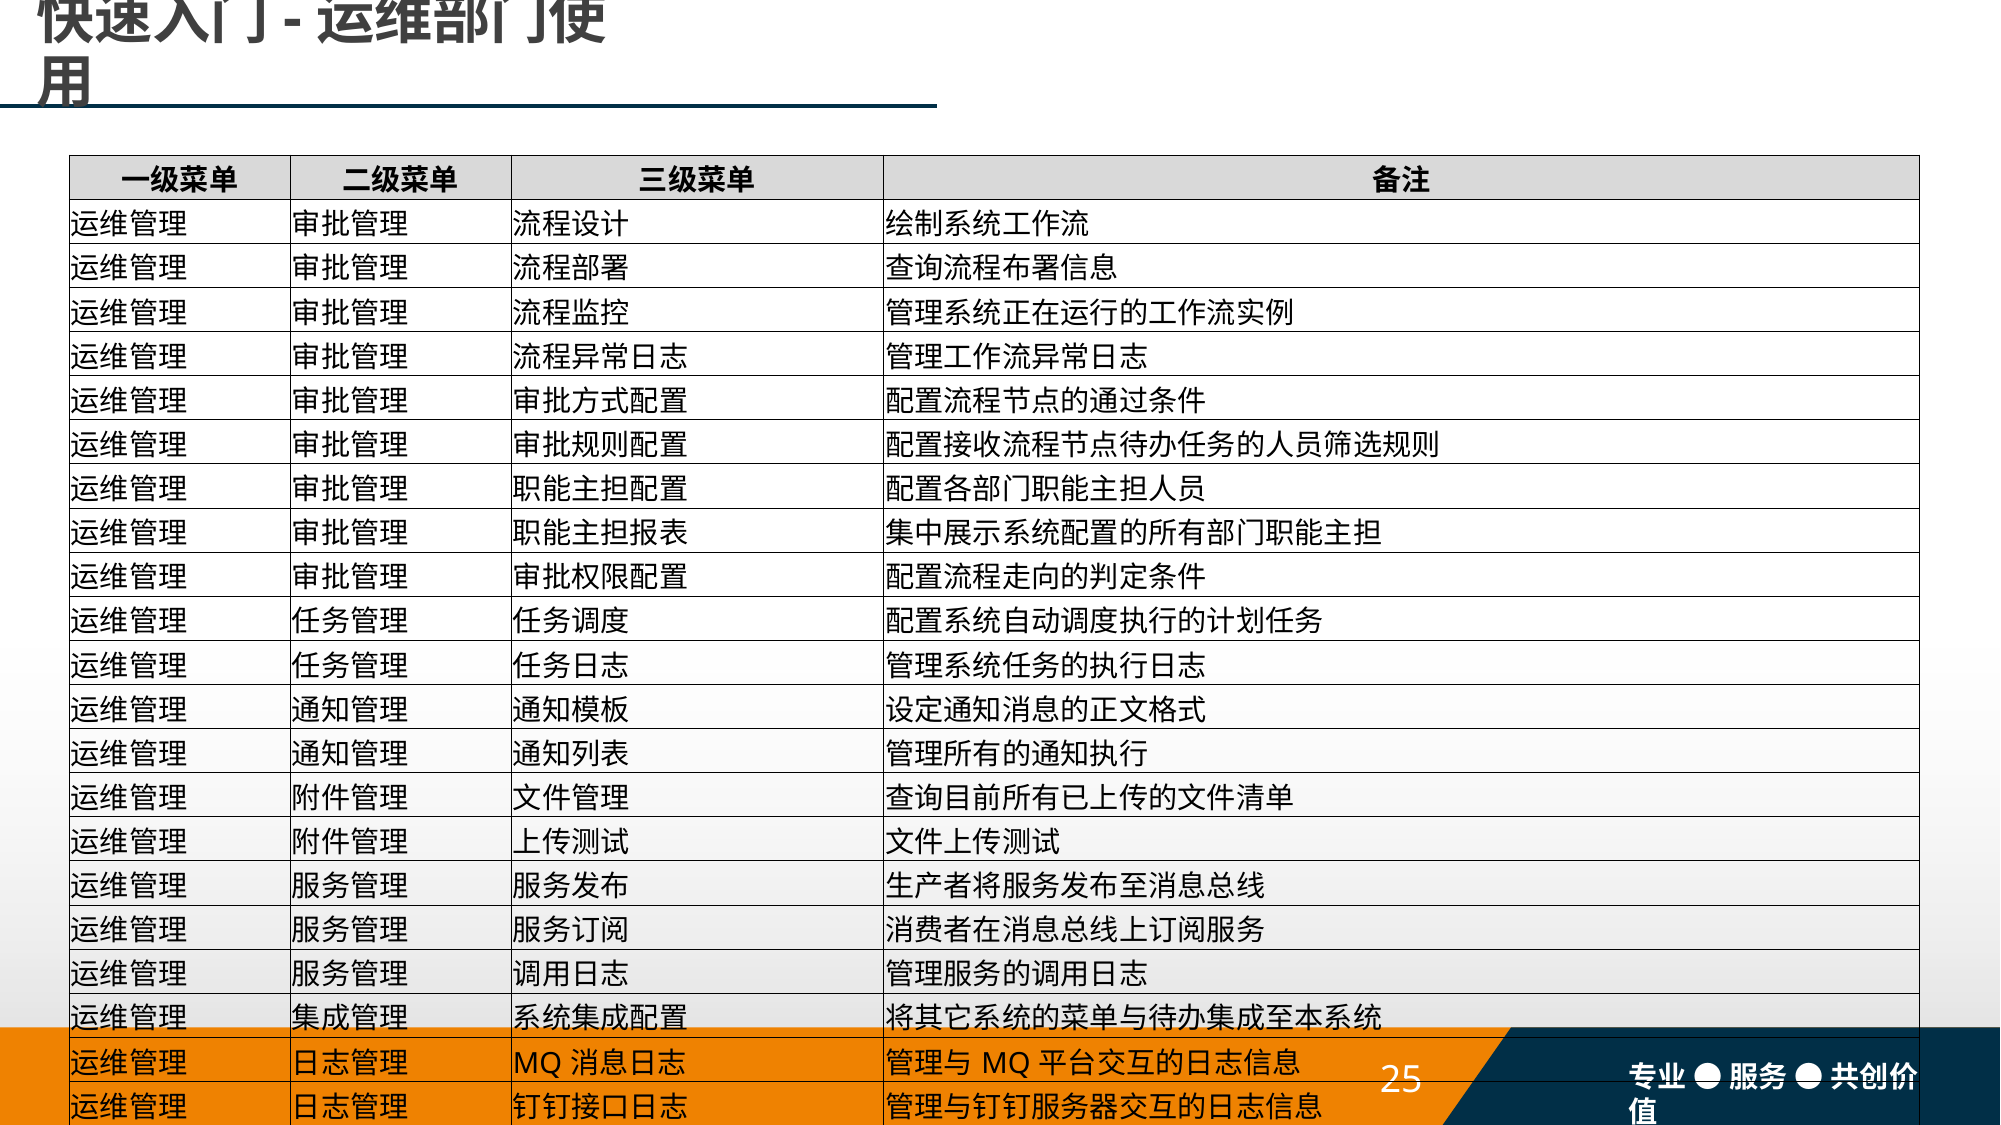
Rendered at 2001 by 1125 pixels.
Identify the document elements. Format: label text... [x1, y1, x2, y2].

table_cell 运维管理 [70, 597, 290, 640]
table_cell 管理工作流异常日志 [884, 332, 1919, 375]
table_cell 流程设计 [512, 200, 883, 243]
table_header 二级菜单 [291, 156, 511, 199]
table_cell 运维管理 [70, 332, 290, 375]
table_cell 审批管理 [291, 420, 511, 463]
table_cell 附件管理 [291, 817, 511, 860]
table_cell 运维管理 [70, 994, 290, 1037]
table_cell 运维管理 [70, 200, 290, 243]
table_cell 服务管理 [291, 861, 511, 905]
table_cell 查询目前所有已上传的文件清单 [884, 773, 1919, 816]
table_header 备注 [884, 156, 1919, 199]
table_cell 运维管理 [70, 244, 290, 287]
table_cell 生产者将服务发布至消息总线 [884, 861, 1919, 905]
table_cell 钉钉接口日志 [512, 1082, 883, 1125]
table_header 三级菜单 [512, 156, 883, 199]
table_cell 运维管理 [70, 376, 290, 419]
table_cell 运维管理 [70, 641, 290, 684]
table_cell 运维管理 [70, 553, 290, 596]
table_cell 审批管理 [291, 244, 511, 287]
table_cell 运维管理 [70, 906, 290, 949]
table_cell 审批管理 [291, 288, 511, 331]
table_cell 文件管理 [512, 773, 883, 816]
table_cell 运维管理 [70, 420, 290, 463]
table_cell 审批管理 [291, 464, 511, 508]
table_cell 管理与MQ平台交互的日志信息 [884, 1038, 1919, 1081]
table_cell 配置接收流程节点待办任务的人员筛选规则 [884, 420, 1919, 463]
table_cell 调用日志 [512, 950, 883, 993]
table_cell 运维管理 [70, 509, 290, 552]
table_cell 附件管理 [291, 773, 511, 816]
table_cell 日志管理 [291, 1082, 511, 1125]
table_cell 日志管理 [291, 1038, 511, 1081]
table_cell 审批权限配置 [512, 553, 883, 596]
table_cell 审批管理 [291, 332, 511, 375]
table_cell 职能主担报表 [512, 509, 883, 552]
table_cell 管理系统正在运行的工作流实例 [884, 288, 1919, 331]
table_cell 通知模板 [512, 685, 883, 728]
table_cell 任务调度 [512, 597, 883, 640]
table_cell 运维管理 [70, 817, 290, 860]
table_cell 运维管理 [70, 685, 290, 728]
table_cell 上传测试 [512, 817, 883, 860]
table_cell 设定通知消息的正文格式 [884, 685, 1919, 728]
table_cell 流程部署 [512, 244, 883, 287]
table_cell 任务日志 [512, 641, 883, 684]
table_cell 管理与钉钉服务器交互的日志信息 [884, 1082, 1919, 1125]
table_cell 通知管理 [291, 729, 511, 772]
table_cell 服务管理 [291, 906, 511, 949]
table_cell 系统集成配置 [512, 994, 883, 1037]
table_cell 审批方式配置 [512, 376, 883, 419]
table_cell 服务发布 [512, 861, 883, 905]
table_cell 通知管理 [291, 685, 511, 728]
table_cell 消费者在消息总线上订阅服务 [884, 906, 1919, 949]
table_cell 审批规则配置 [512, 420, 883, 463]
table_cell 审批管理 [291, 200, 511, 243]
table_cell 任务管理 [291, 597, 511, 640]
table_cell 审批管理 [291, 376, 511, 419]
table_cell 集中展示系统配置的所有部门职能主担 [884, 509, 1919, 552]
table_cell 运维管理 [70, 861, 290, 905]
table_cell 管理服务的调用日志 [884, 950, 1919, 993]
table_cell 服务管理 [291, 950, 511, 993]
table_cell 流程异常日志 [512, 332, 883, 375]
table_cell 管理系统任务的执行日志 [884, 641, 1919, 684]
table_cell 审批管理 [291, 553, 511, 596]
title 快速入门-运维部门使用 [23, 13, 663, 90]
table_cell 集成管理 [291, 994, 511, 1037]
table_cell 运维管理 [70, 288, 290, 331]
table_cell 运维管理 [70, 950, 290, 993]
table_cell 运维管理 [70, 773, 290, 816]
table_cell 配置流程节点的通过条件 [884, 376, 1919, 419]
table_cell 任务管理 [291, 641, 511, 684]
table_cell 流程监控 [512, 288, 883, 331]
table_cell 配置流程走向的判定条件 [884, 553, 1919, 596]
table_cell MQ消息日志 [512, 1038, 883, 1081]
table_cell 服务订阅 [512, 906, 883, 949]
table_cell 管理所有的通知执行 [884, 729, 1919, 772]
table_cell 职能主担配置 [512, 464, 883, 508]
table_cell 运维管理 [70, 464, 290, 508]
table_cell 运维管理 [70, 1082, 290, 1125]
table_cell 运维管理 [70, 729, 290, 772]
table_cell 文件上传测试 [884, 817, 1919, 860]
table_cell 审批管理 [291, 509, 511, 552]
table_cell 运维管理 [70, 1038, 290, 1081]
table_cell 将其它系统的菜单与待办集成至本系统 [884, 994, 1919, 1037]
table_cell 查询流程布署信息 [884, 244, 1919, 287]
table_cell 绘制系统工作流 [884, 200, 1919, 243]
table_cell 配置系统自动调度执行的计划任务 [884, 597, 1919, 640]
table_header 一级菜单 [70, 156, 290, 199]
table_cell 通知列表 [512, 729, 883, 772]
table_cell 配置各部门职能主担人员 [884, 464, 1919, 508]
